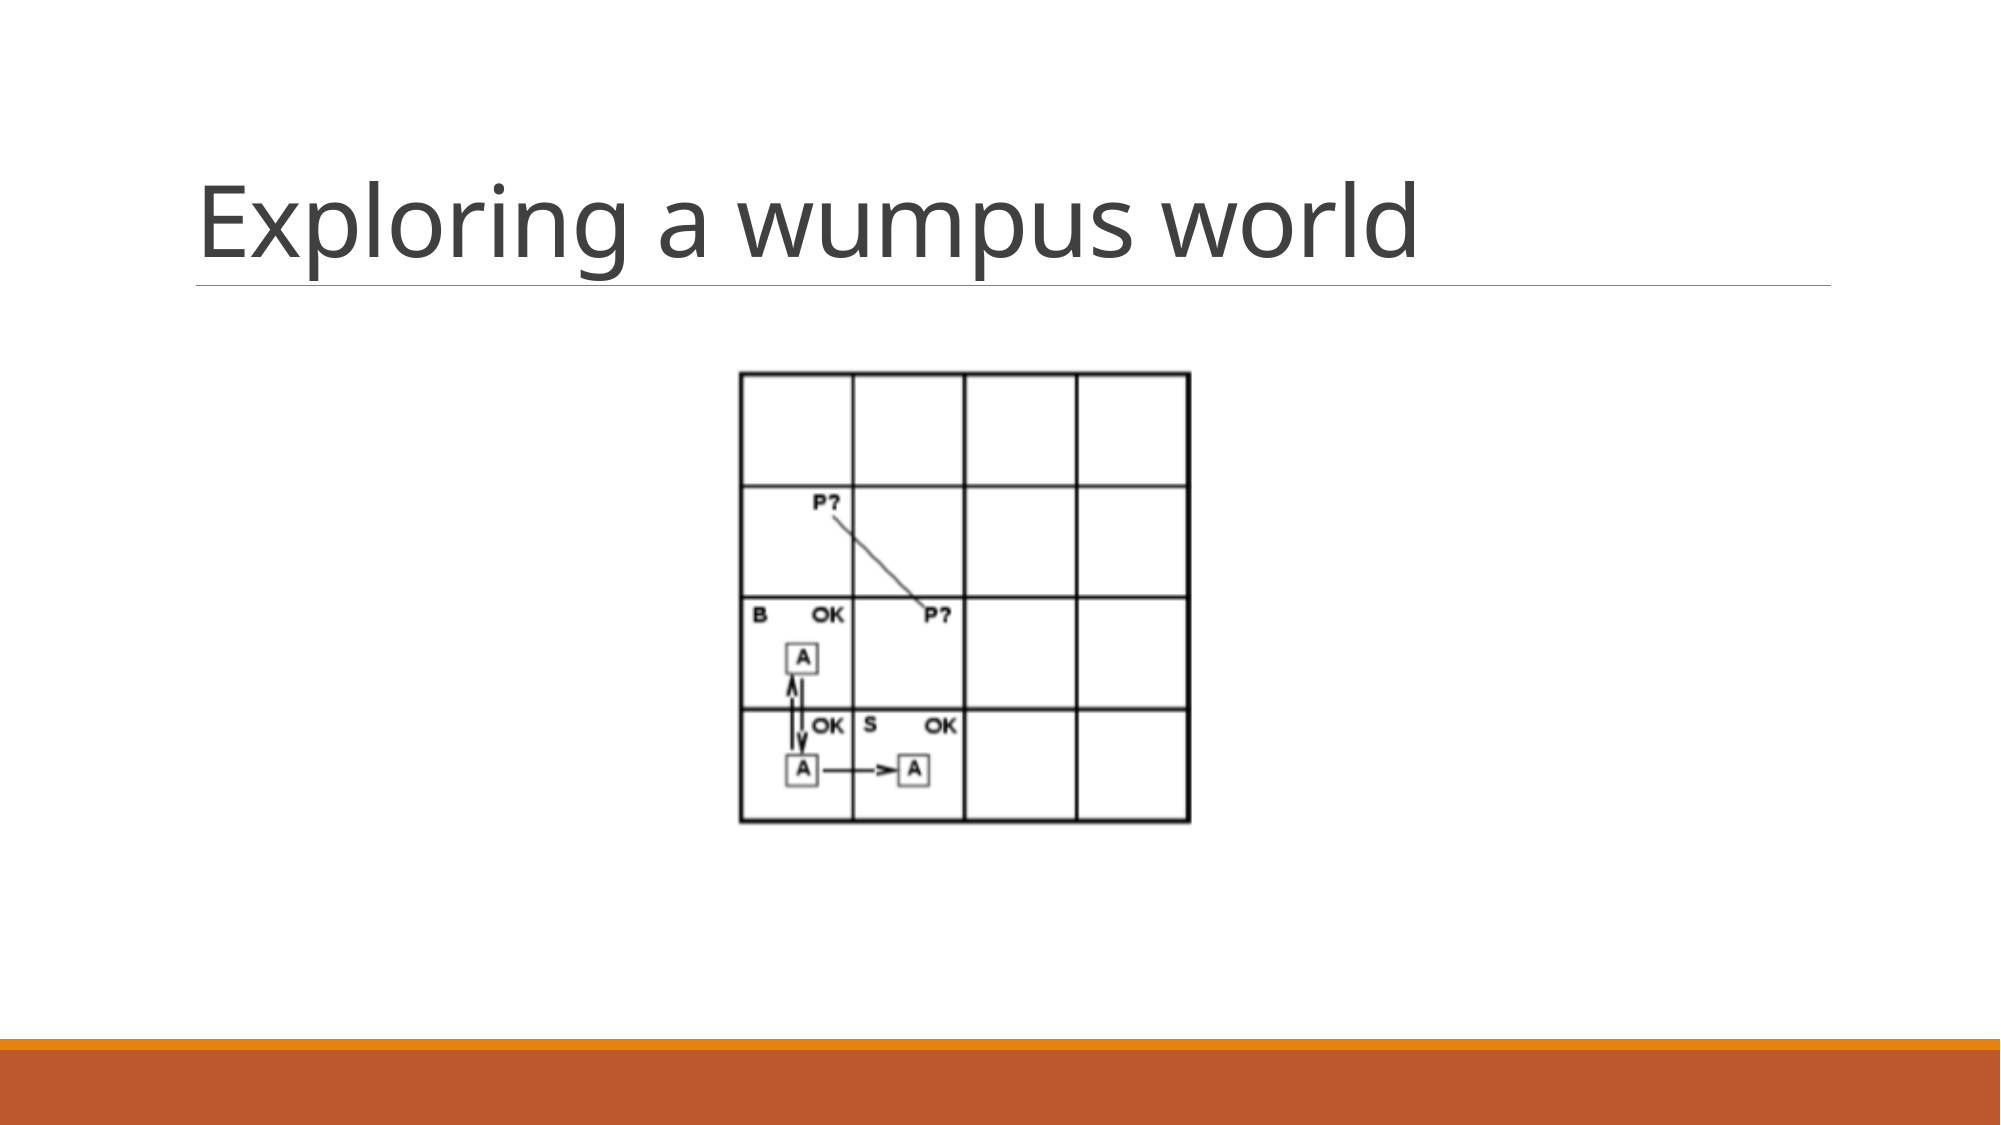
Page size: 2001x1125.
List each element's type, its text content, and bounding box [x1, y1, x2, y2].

title Exploring a wumpus world [180, 47, 1830, 285]
picture [692, 346, 1233, 861]
